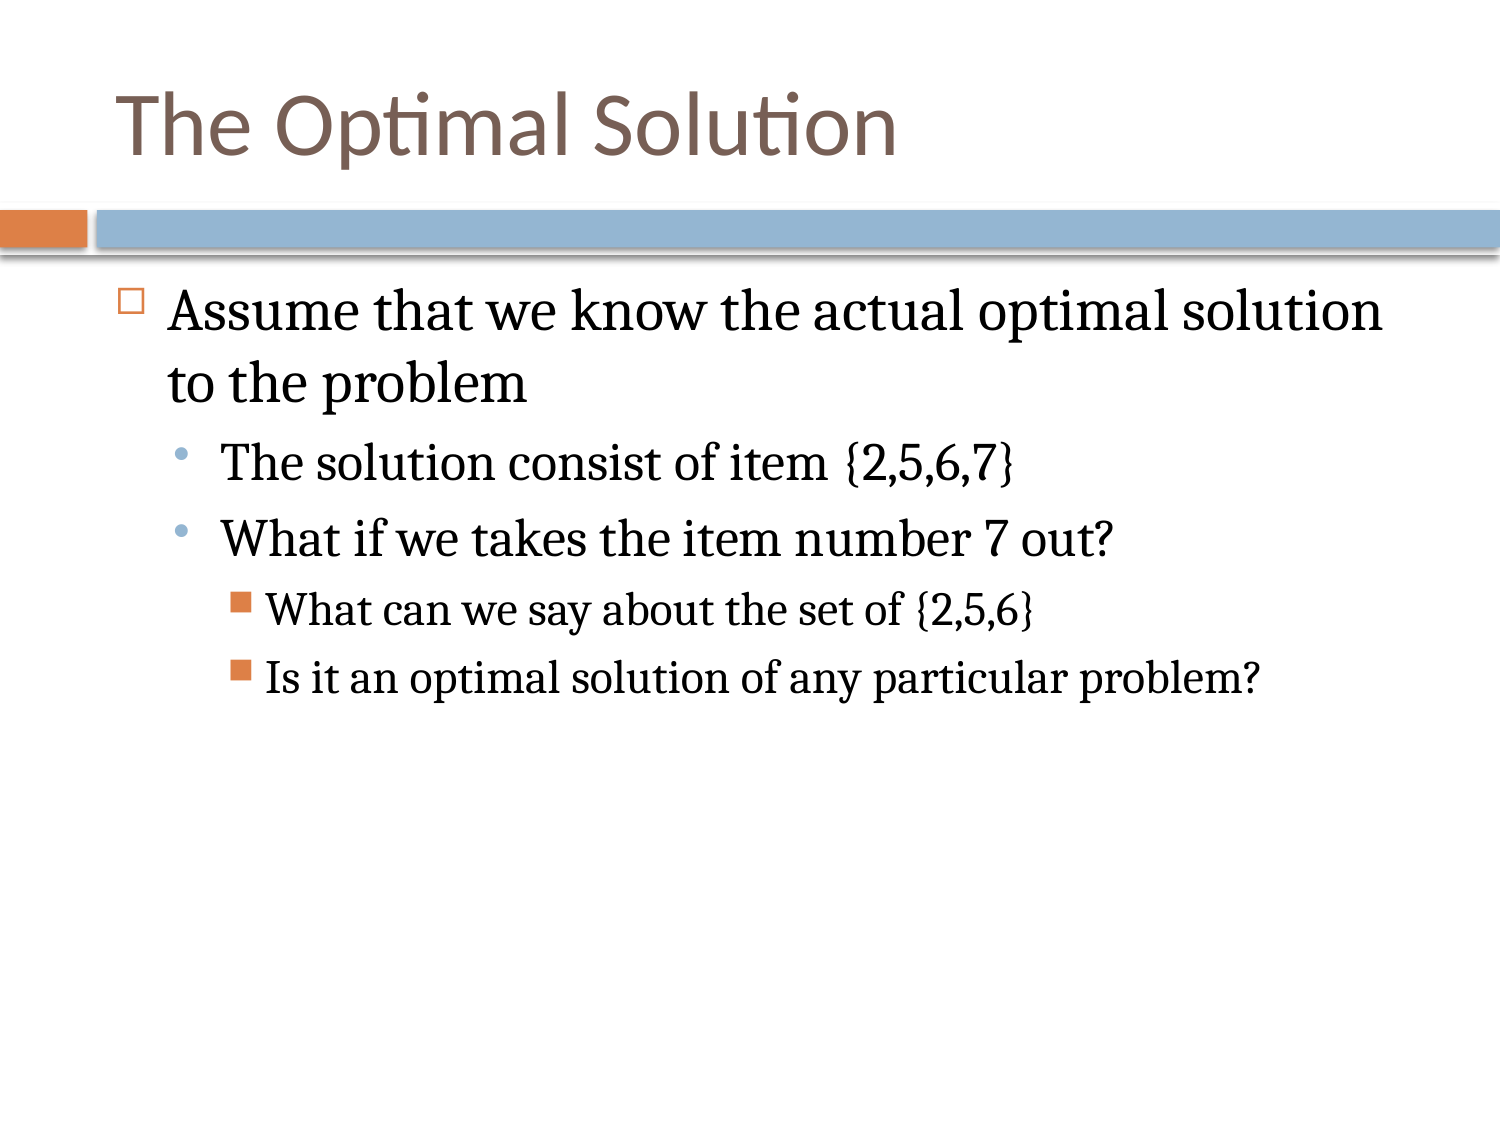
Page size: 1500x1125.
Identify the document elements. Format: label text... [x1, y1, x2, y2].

list Assume that we know the actual optimal solution to the problem The solution consist of item {2,5,6,7} What if we takes the item number 7 out? What can we say about the set of {2,5,6} Is it an optimal solution of any particular problem? [100, 262, 1438, 1000]
title The Optimal Solution [100, 37, 1438, 200]
